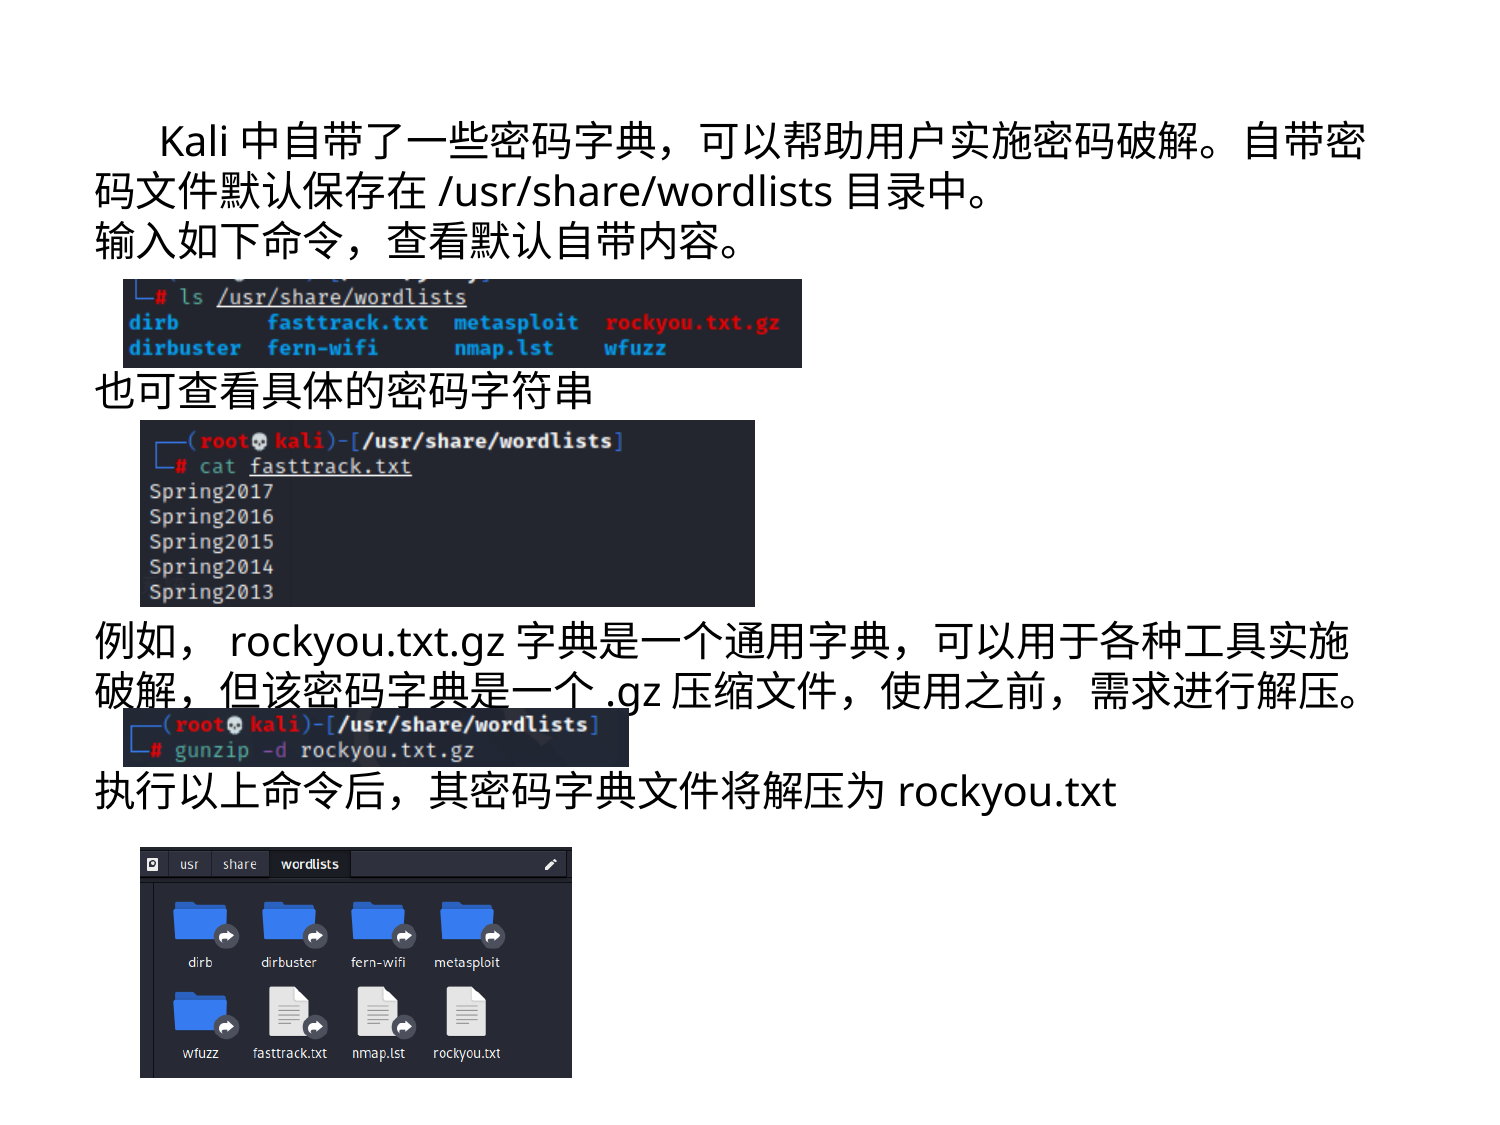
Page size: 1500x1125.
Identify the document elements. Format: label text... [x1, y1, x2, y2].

picture [140, 846, 572, 1078]
picture [123, 279, 802, 368]
text_box Kali中自带了一些密码字典，可以帮助用户实施密码破解。自带密码文件默认保存在/usr/share/wordlists目录中。 输入如下命令，查看默认自带内容。 也可查看具体的密码字符串 例如，rockyou.txt.gz字典是一个通用字典，可以用于各种工具实施破解，但该密码字典是一个.gz压缩文件，使用之前，需求进行解压。 执行以上命令后，其密码字典文件将解压为rockyou.txt [79, 106, 1397, 822]
picture [123, 708, 629, 767]
picture [140, 420, 755, 607]
